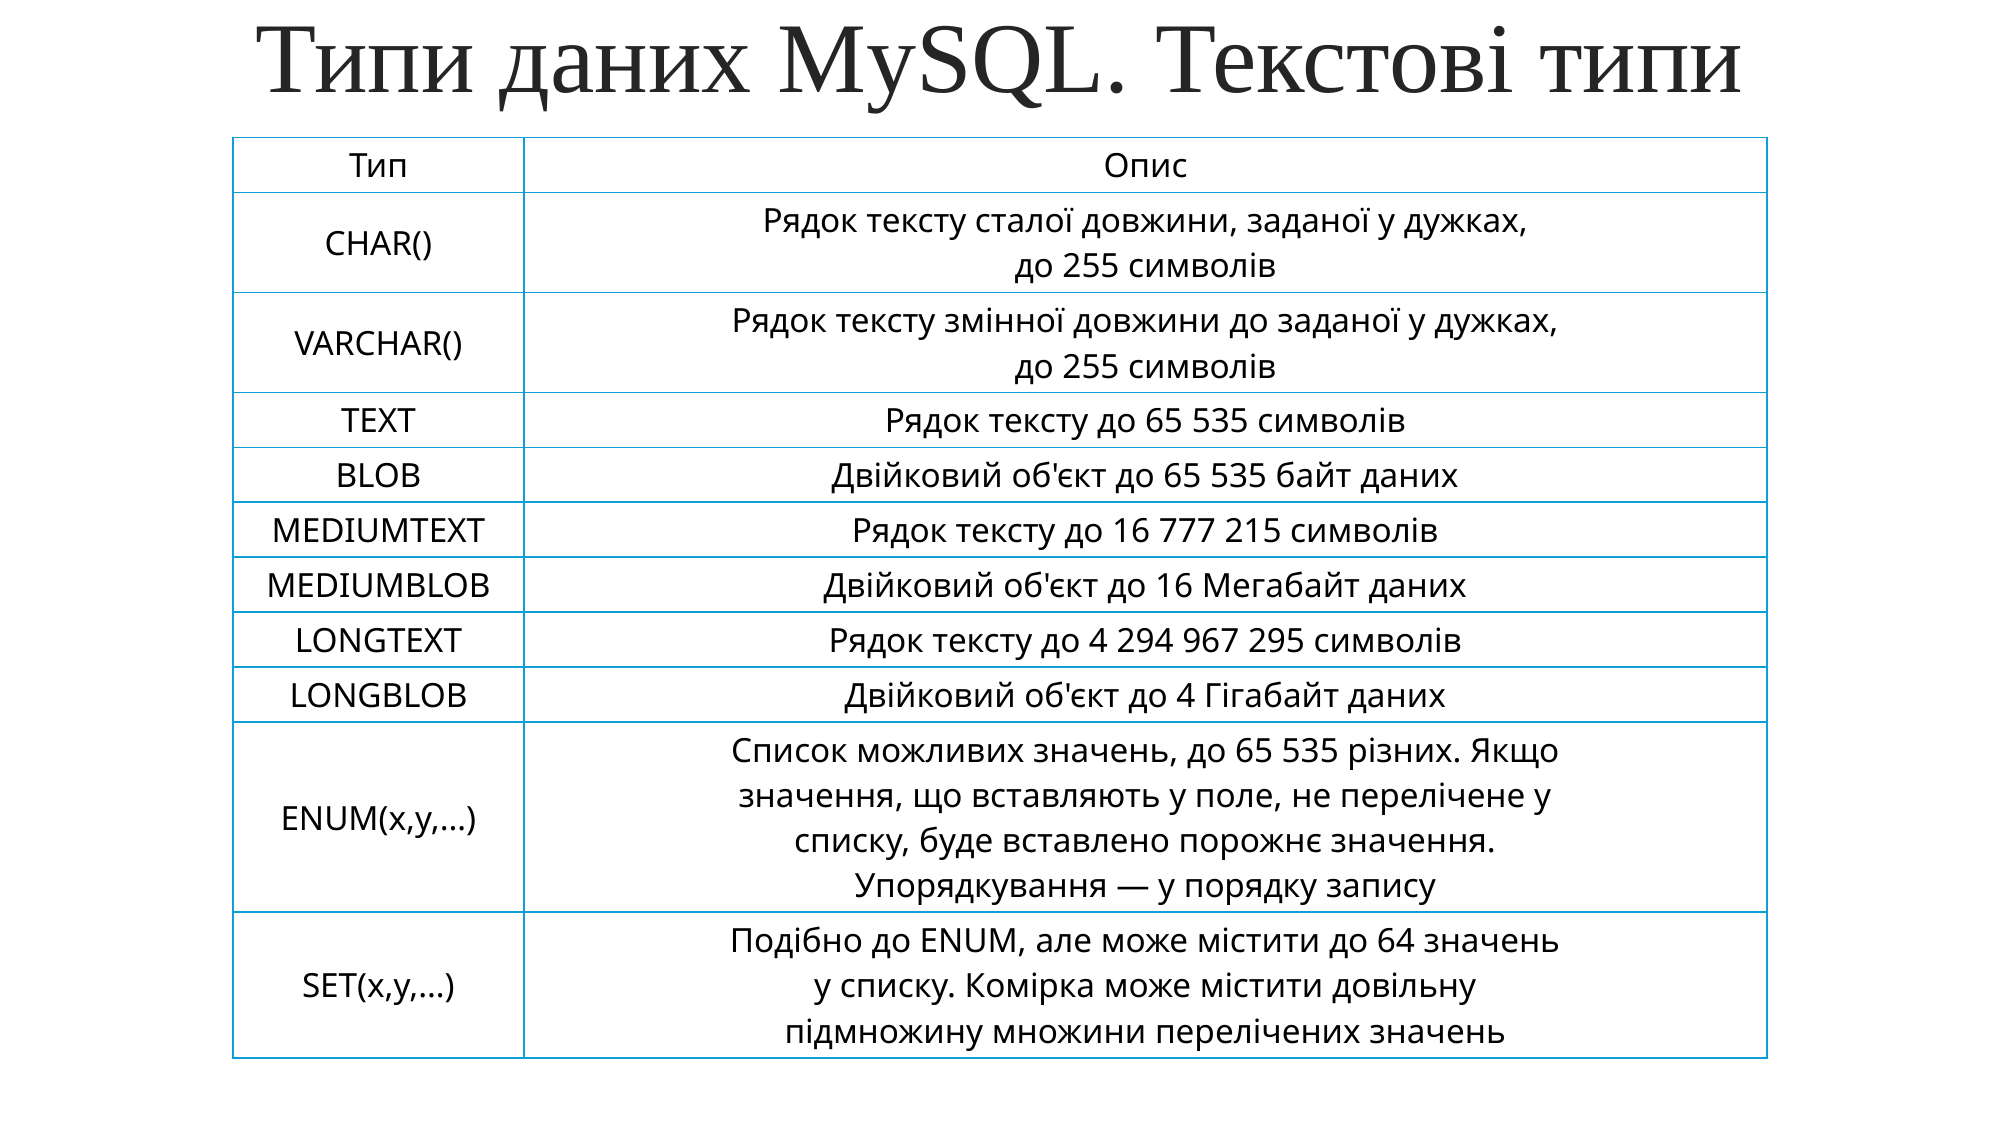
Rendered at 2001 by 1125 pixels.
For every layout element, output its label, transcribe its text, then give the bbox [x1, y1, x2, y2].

table_cell Рядок тексту до 4 294 967 295 символів [525, 613, 1766, 666]
table_cell Рядок тексту змінної довжини до заданої у дужках, до 255 символів [525, 293, 1766, 392]
table_cell Рядок тексту сталої довжини, заданої у дужках, до 255 символів [525, 193, 1766, 292]
table_cell SET(x,y,…) [234, 913, 523, 1057]
table_cell Рядок тексту до 65 535 символів [525, 393, 1766, 447]
table_cell Рядок тексту до 16 777 215 символів [525, 503, 1766, 556]
table_cell Двійковий об'єкт до 16 Мегабайт даних [525, 558, 1766, 611]
table_cell MEDIUMTEXT [234, 503, 523, 556]
table_cell LONGTEXT [234, 613, 523, 666]
table_cell LONGBLOB [234, 668, 523, 721]
table_cell VARCHAR() [234, 293, 523, 392]
table_cell Двійковий об'єкт до 65 535 байт даних [525, 448, 1766, 501]
table_cell BLOB [234, 448, 523, 501]
table_cell TEXT [234, 393, 523, 447]
table_header Тип [234, 138, 523, 192]
text_box Типи даних MySQL. Текстові типи [137, 22, 1863, 98]
table_cell MEDIUMBLOB [234, 558, 523, 611]
table_header Опис [525, 138, 1766, 192]
table_cell ENUM(x,y,…) [234, 723, 523, 911]
table_cell Список можливих значень, до 65 535 різних. Якщо значення, що вставляють у поле, не перелічене у списку, буде вставлено порожнє значення. Упорядкування — у порядку запису [525, 723, 1766, 911]
table_cell CHAR() [234, 193, 523, 292]
table_cell Подібно до ENUM, але може містити до 64 значень у списку. Комірка може містити довільну підмножину множини перелічених значень [525, 913, 1766, 1057]
table_cell Двійковий об'єкт до 4 Гігабайт даних [525, 668, 1766, 721]
